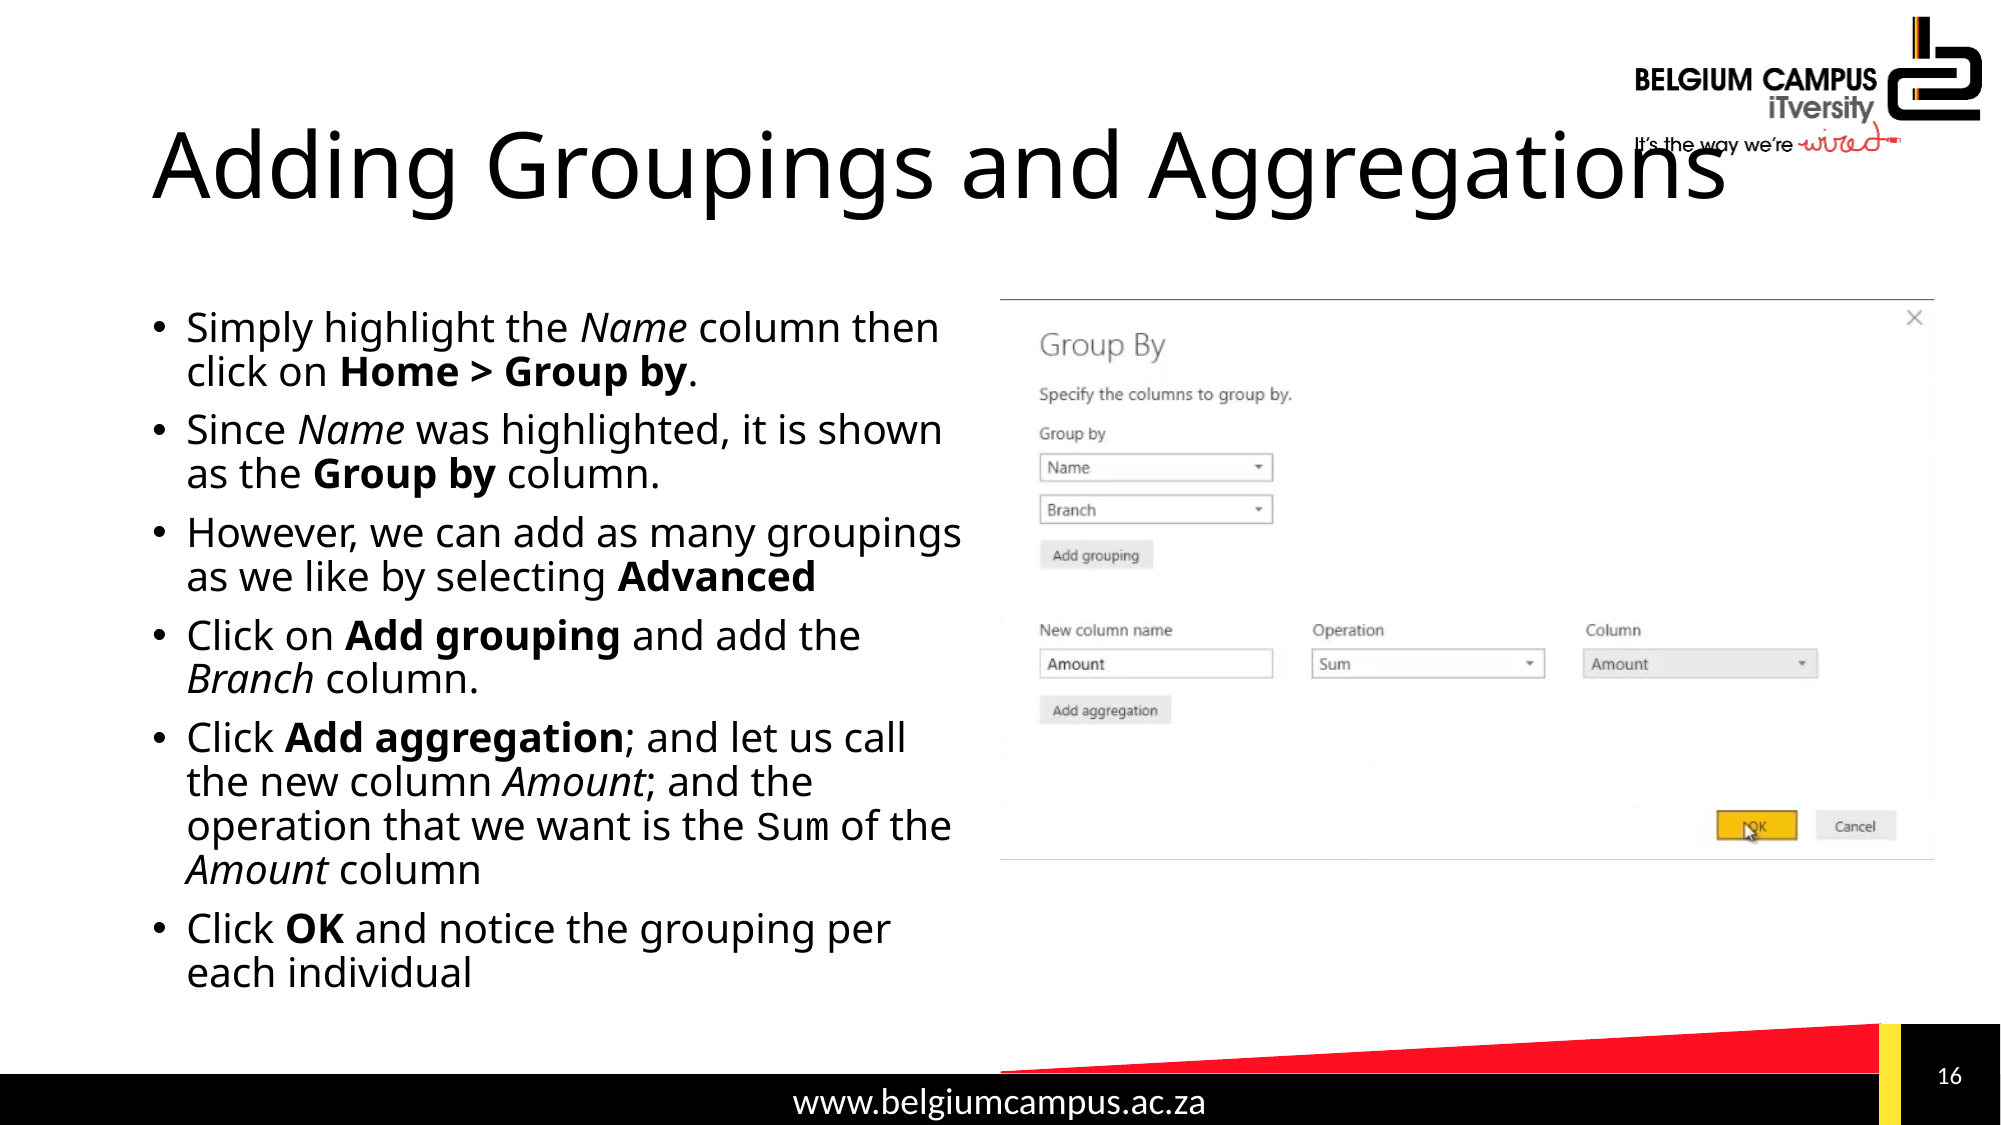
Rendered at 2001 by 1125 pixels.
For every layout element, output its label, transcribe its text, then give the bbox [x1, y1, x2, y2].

list Simply highlight the Name column then click on Home > Group by. Since Name was highlighted, it is shown as the Group by column. However, we can add as many groupings as we like by selecting Advanced Click on Add grouping and add the Branch column. Click Add aggregation; and let us call the new column Amount; and the operation that we want is the Sum of the Amount column Click OK and notice the grouping per each individual [137, 299, 988, 1014]
title Adding Groupings and Aggregations [137, 59, 1863, 278]
picture [1631, 0, 1986, 197]
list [999, 299, 1935, 860]
